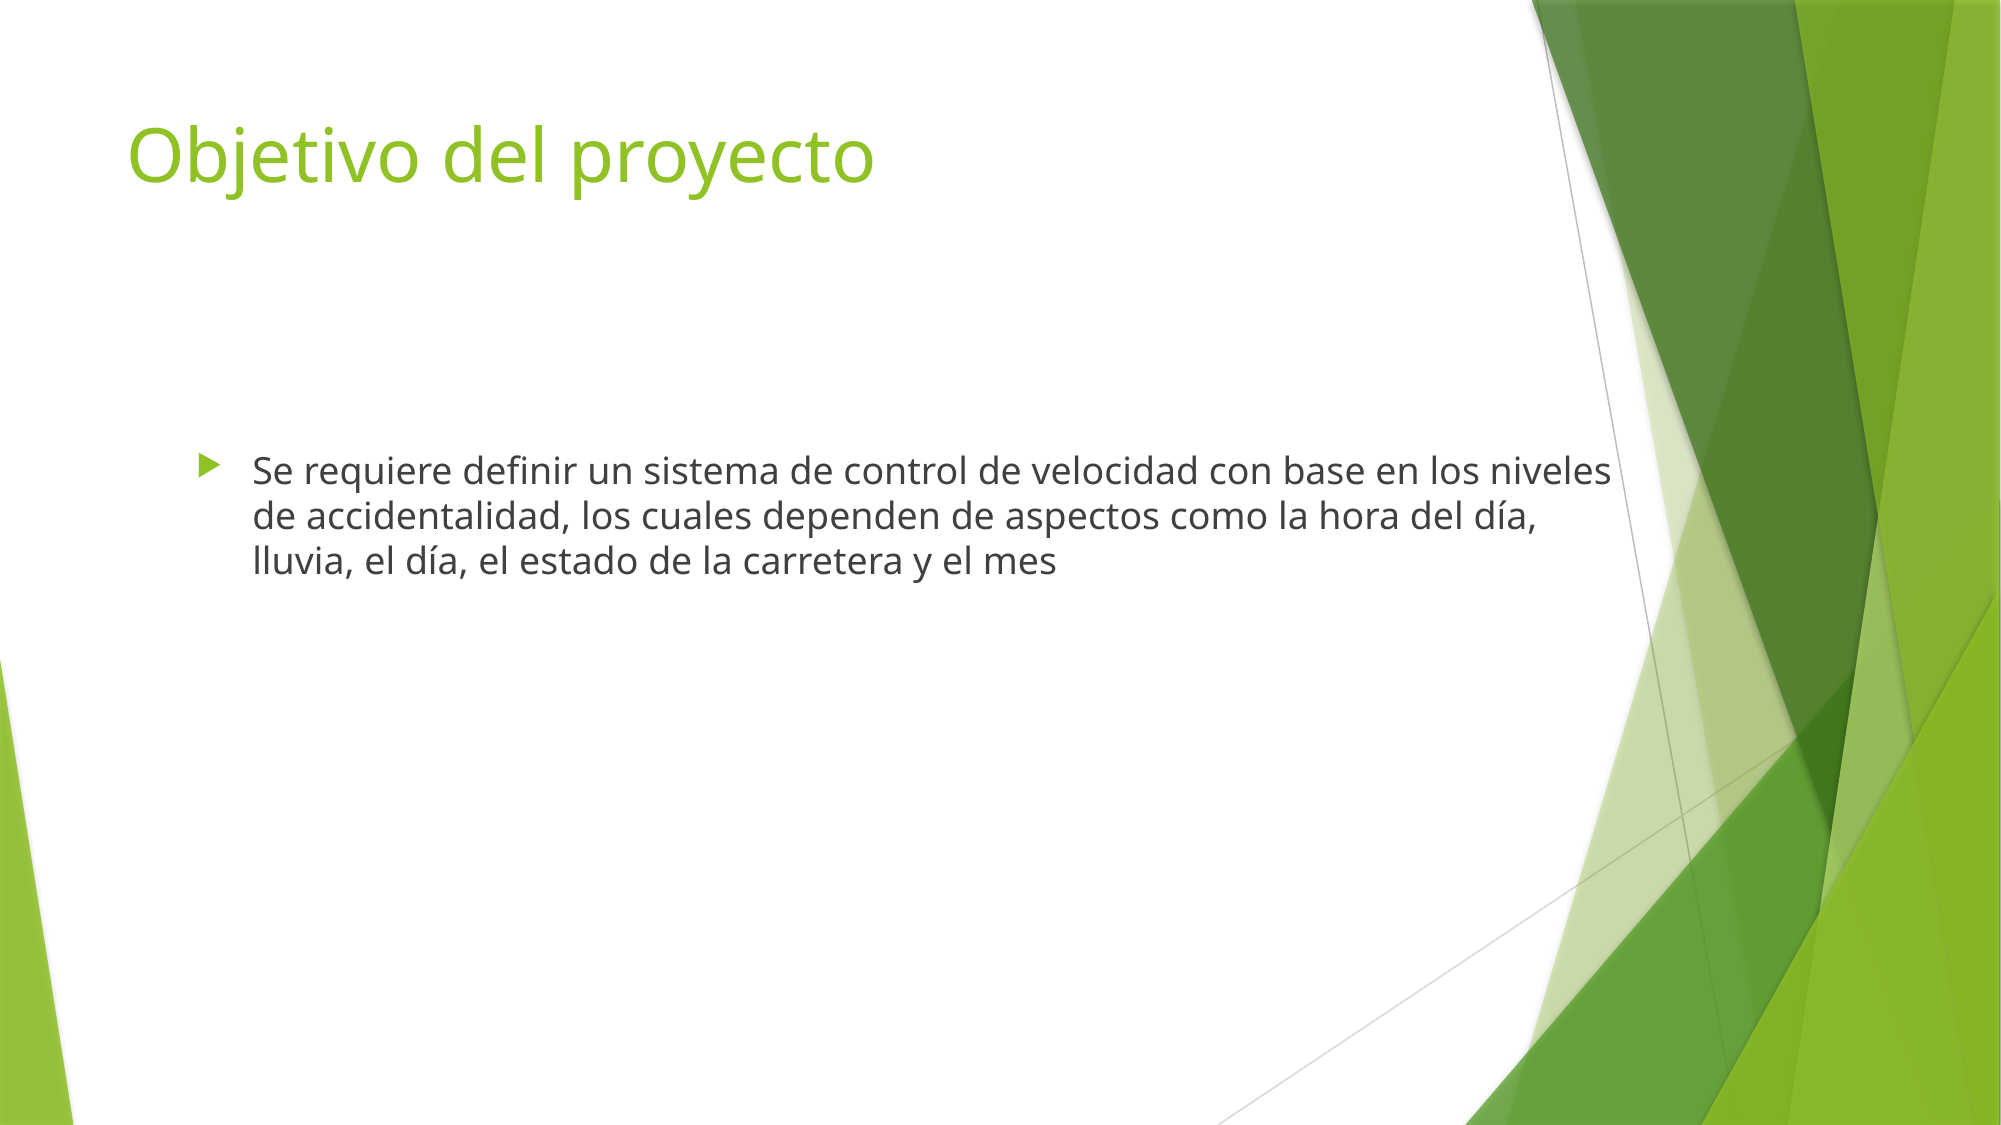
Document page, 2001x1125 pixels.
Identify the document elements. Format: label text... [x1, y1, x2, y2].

list Se requiere definir un sistema de control de velocidad con base en los niveles de accidentalidad, los cuales dependen de aspectos como la hora del día, lluvia, el día, el estado de la carretera y el mes [181, 439, 1649, 786]
title Objetivo del proyecto [111, 99, 1522, 317]
